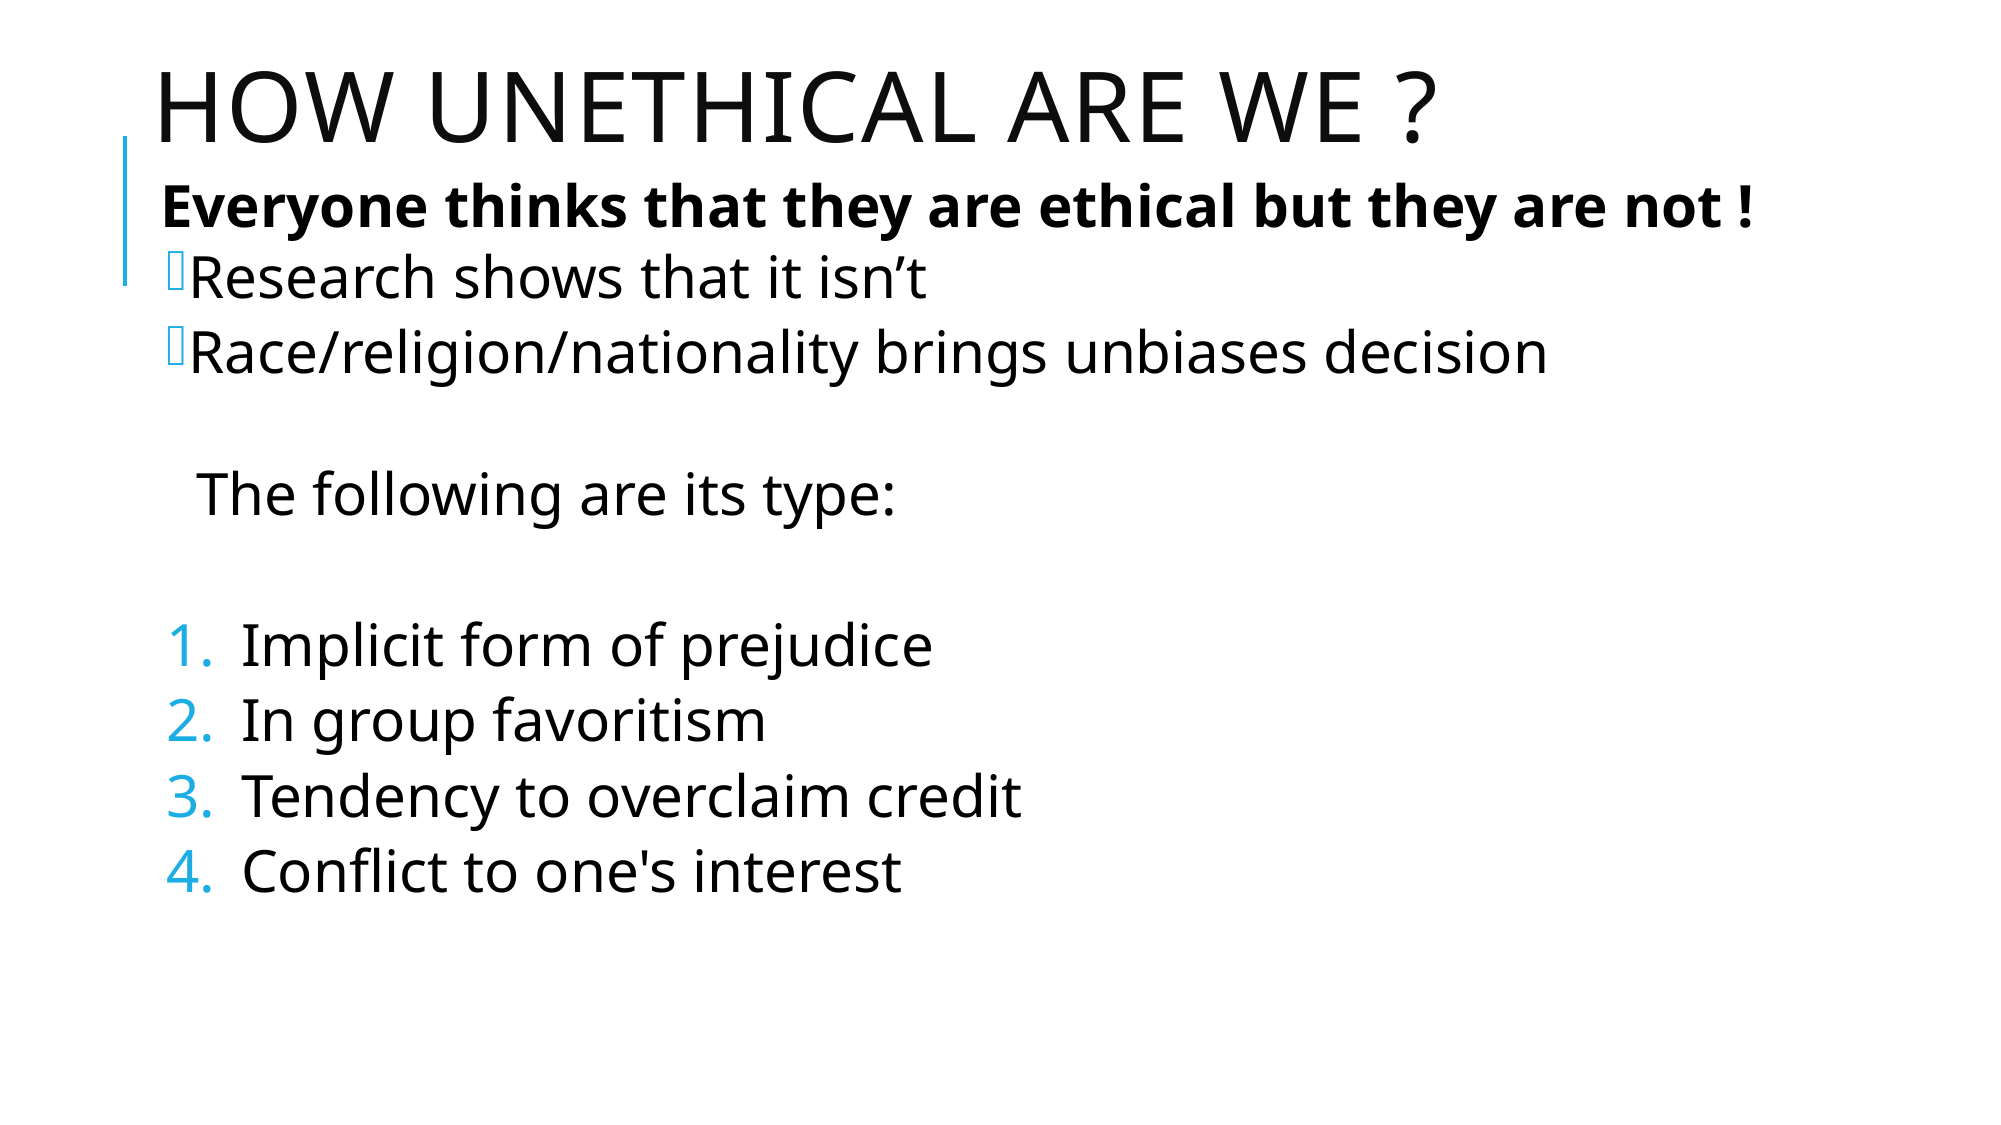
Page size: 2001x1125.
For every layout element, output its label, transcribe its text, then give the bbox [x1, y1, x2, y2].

list Everyone thinks that they are ethical but they are not ! Research shows that it isn’t Race/religion/nationality brings unbiases decision The following are its type: Implicit form of prejudice In group favoritism Tendency to overclaim credit Conflict to one's interest [137, 169, 1890, 1046]
title How unethical are we ? [137, 59, 1863, 169]
